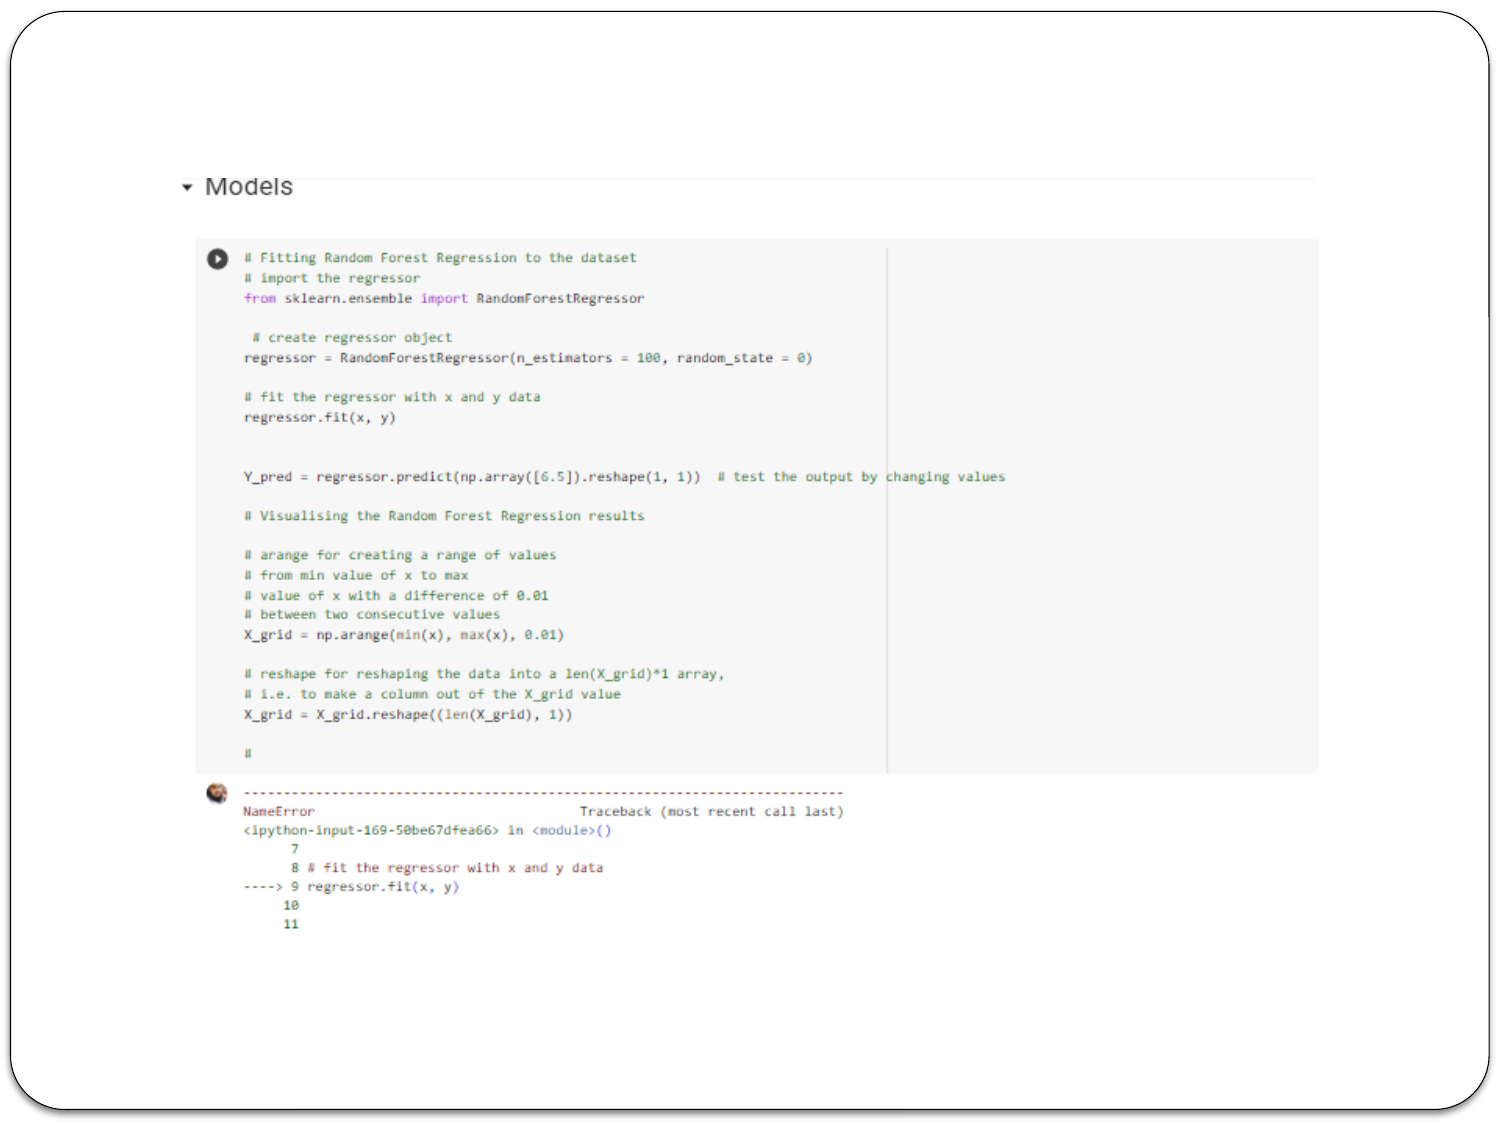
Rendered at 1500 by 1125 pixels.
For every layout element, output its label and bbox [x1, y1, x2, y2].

picture [181, 178, 1319, 947]
